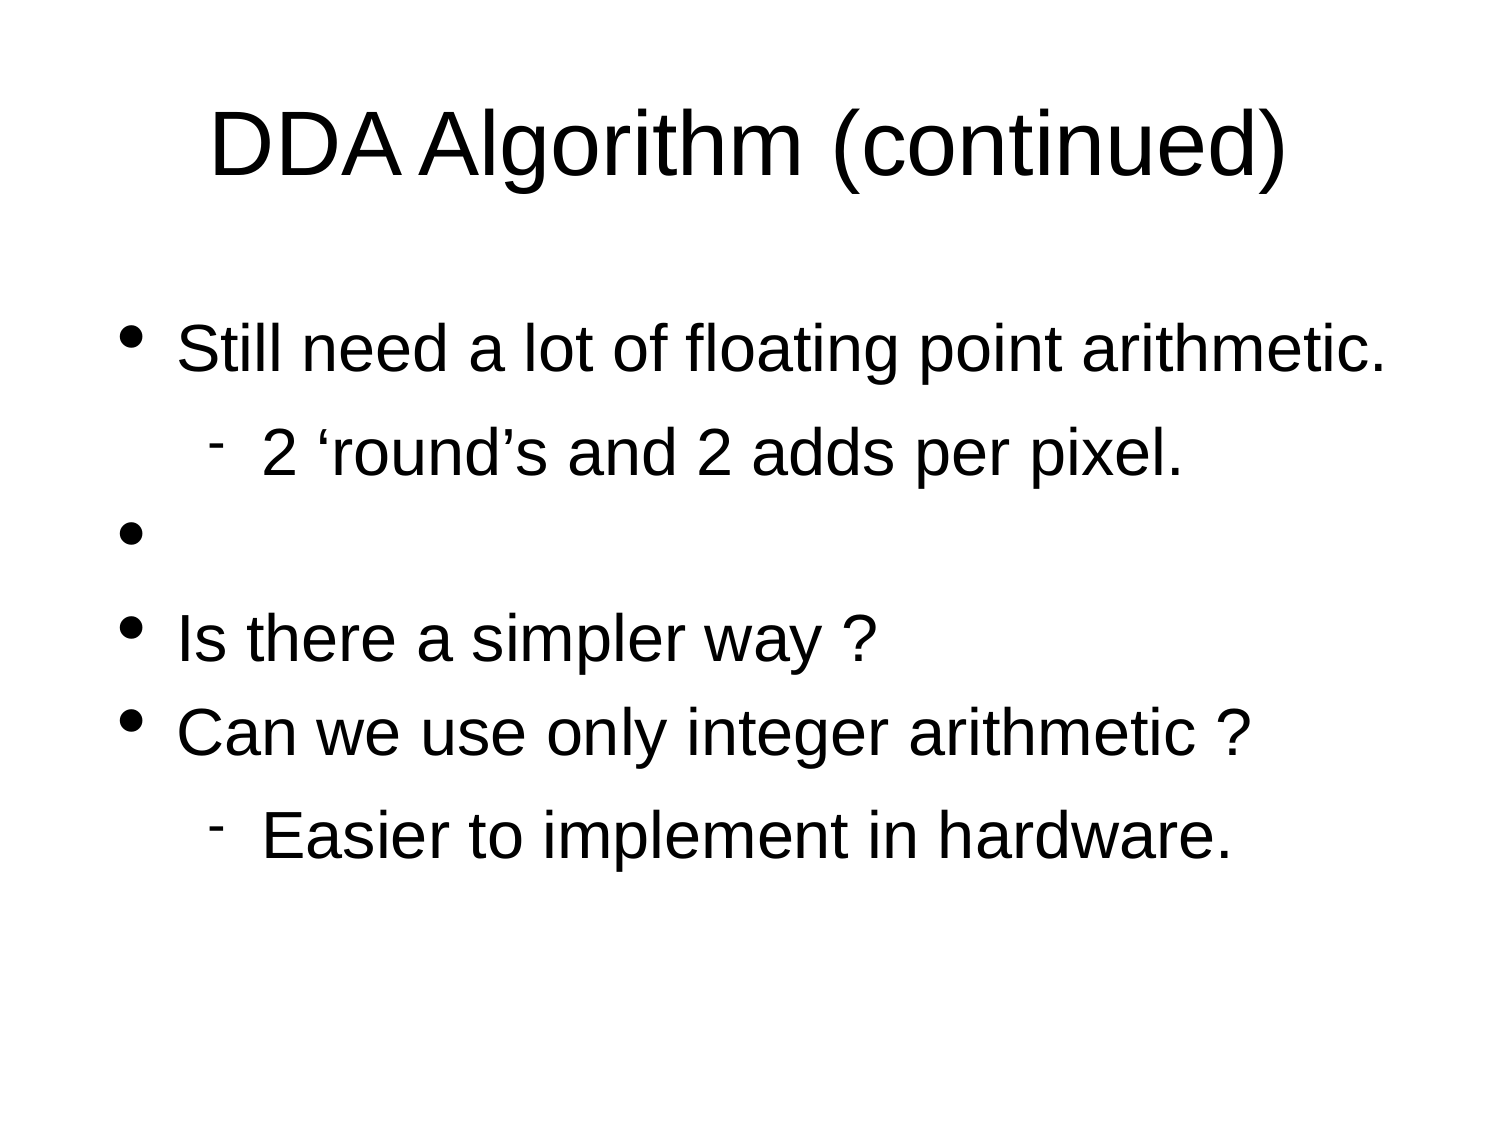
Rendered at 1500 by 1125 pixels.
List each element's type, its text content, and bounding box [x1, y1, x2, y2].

text_box Still need a lot of floating point arithmetic. 2 ‘round’s and 2 adds per pixel. Is there a simpler way ? Can we use only integer arithmetic ? Easier to implement in hardware. [105, 297, 1455, 825]
text_box DDA Algorithm (continued) [75, 45, 1425, 232]
